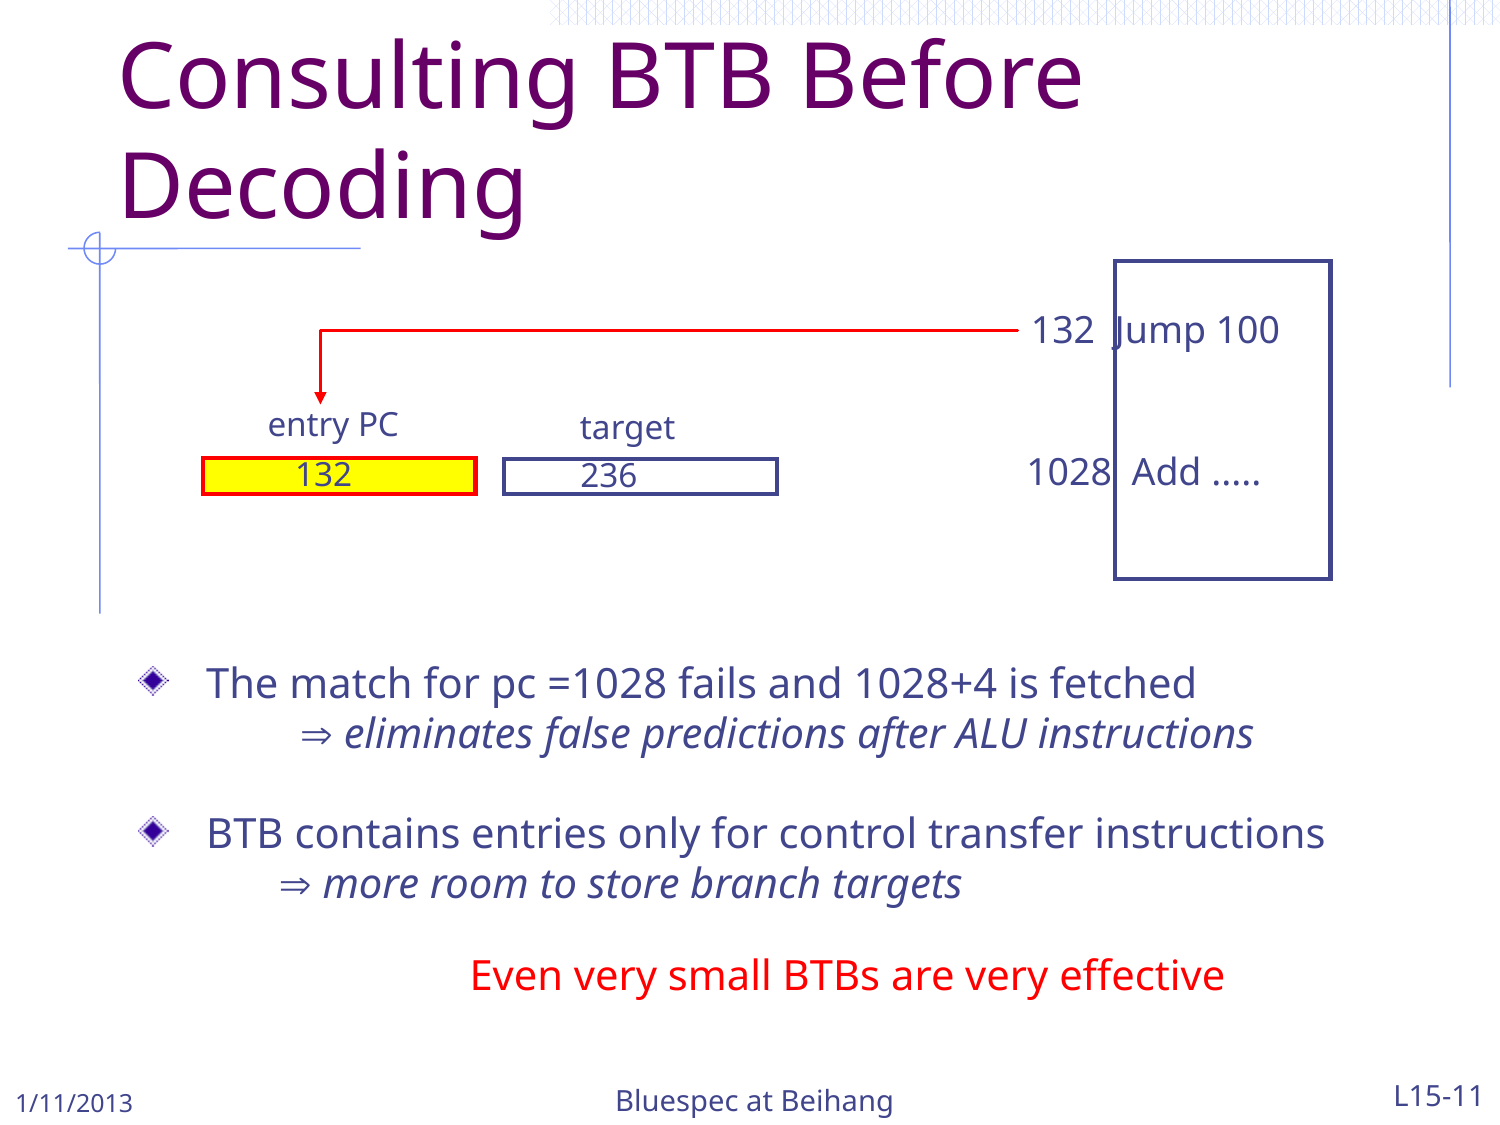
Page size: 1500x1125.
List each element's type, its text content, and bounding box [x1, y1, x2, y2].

picture [138, 816, 169, 847]
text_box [202, 261, 1389, 580]
title Consulting BTB Before Decoding [102, 27, 1390, 245]
picture [138, 666, 169, 696]
footer Bluespec at Beihang [508, 1049, 1002, 1125]
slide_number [0, 1049, 313, 1125]
slide_number L15-11 [1187, 1049, 1500, 1125]
text_box Even very small BTBs are very effective [454, 941, 1241, 1007]
text_box The match for pc =1028 fails and 1028+4 is fetched  eliminates false predictions after ALU instructions BTB contains entries only for control transfer instructions  more room to store branch targets [124, 649, 1457, 914]
